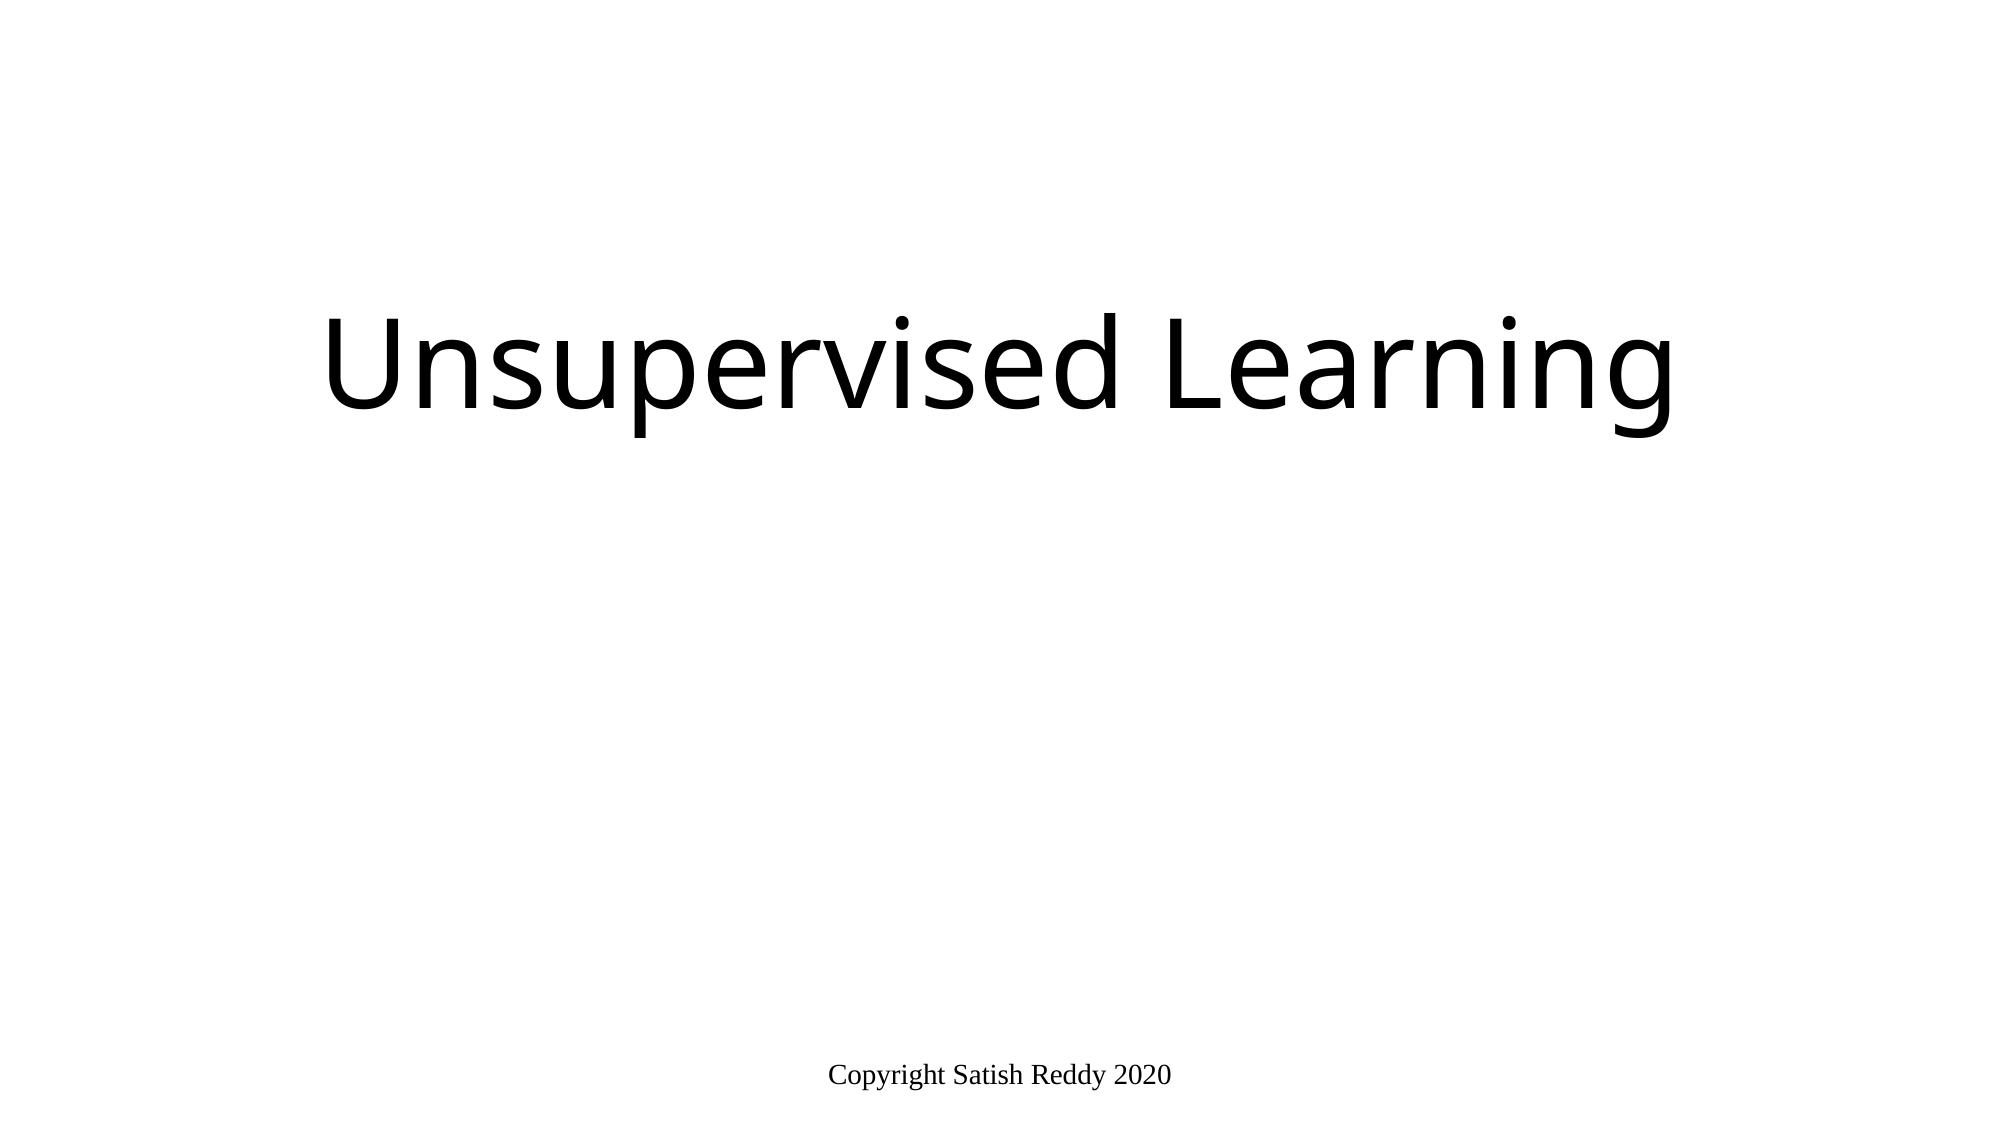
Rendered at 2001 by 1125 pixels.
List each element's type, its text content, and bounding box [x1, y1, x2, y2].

title Unsupervised Learning [249, 184, 1750, 729]
footer Copyright Satish Reddy 2020 [662, 1042, 1338, 1103]
